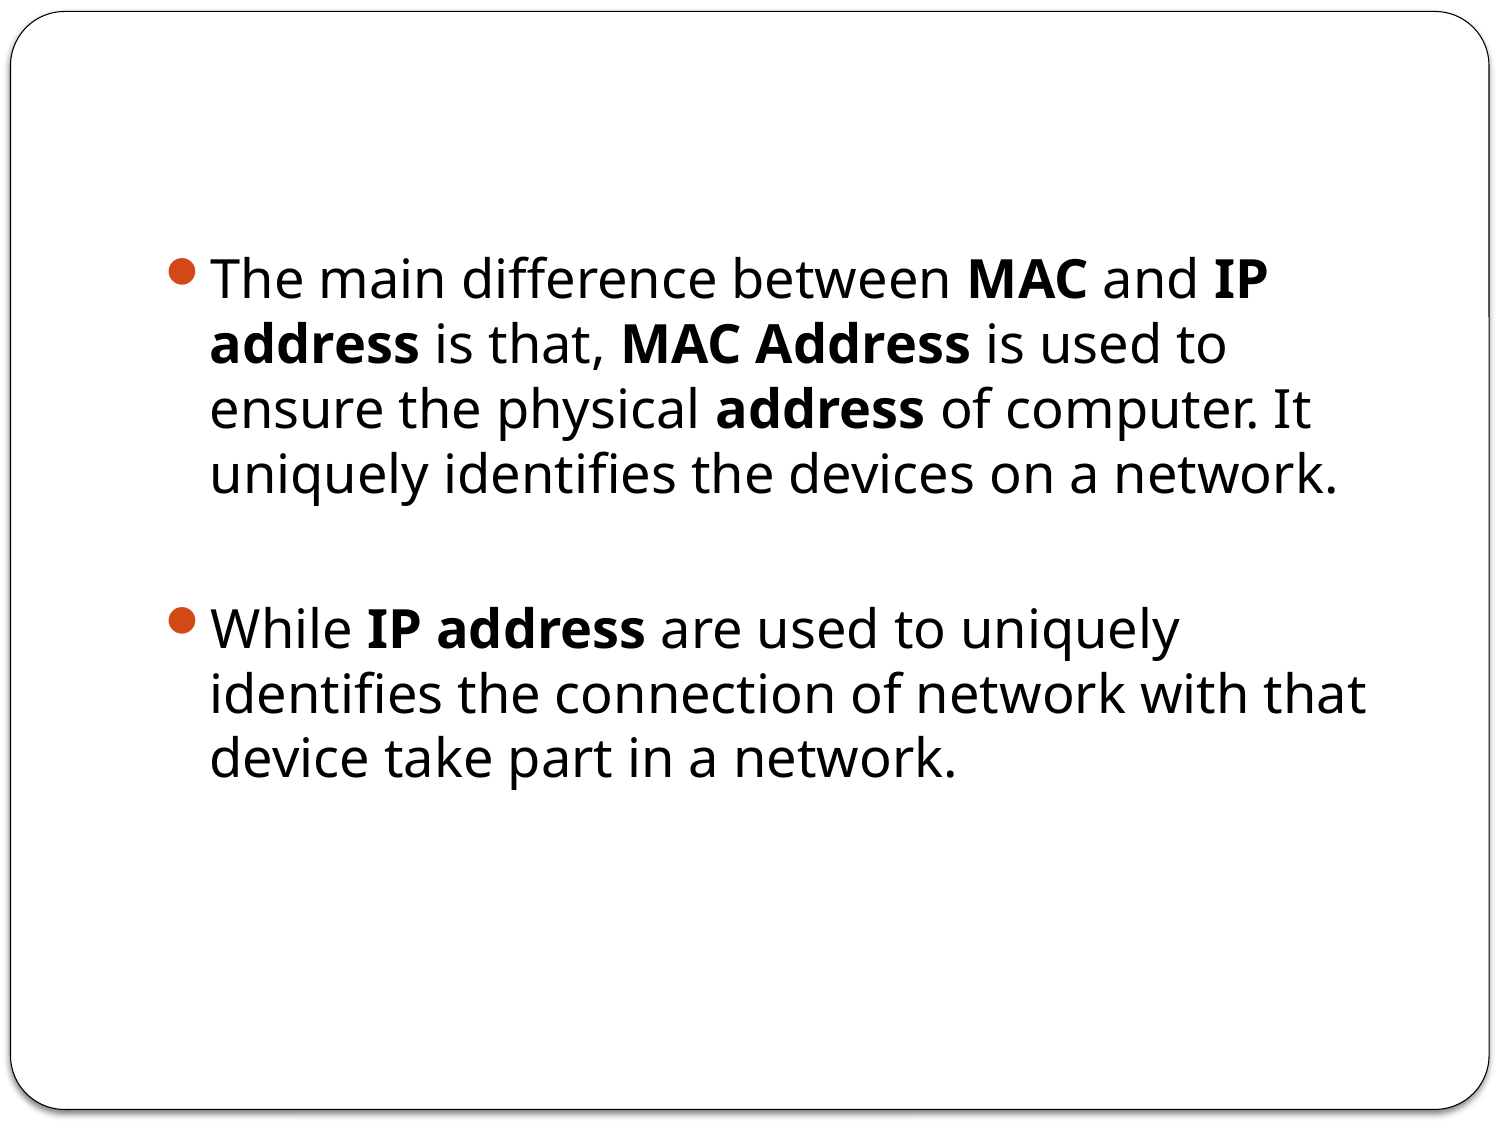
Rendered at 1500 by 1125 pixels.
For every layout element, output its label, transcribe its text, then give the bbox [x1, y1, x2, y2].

list The main difference between MAC and IP address is that, MAC Address is used to ensure the physical address of computer. It uniquely identifies the devices on a network. While IP address are used to uniquely identifies the connection of network with that device take part in a network. [150, 237, 1425, 988]
